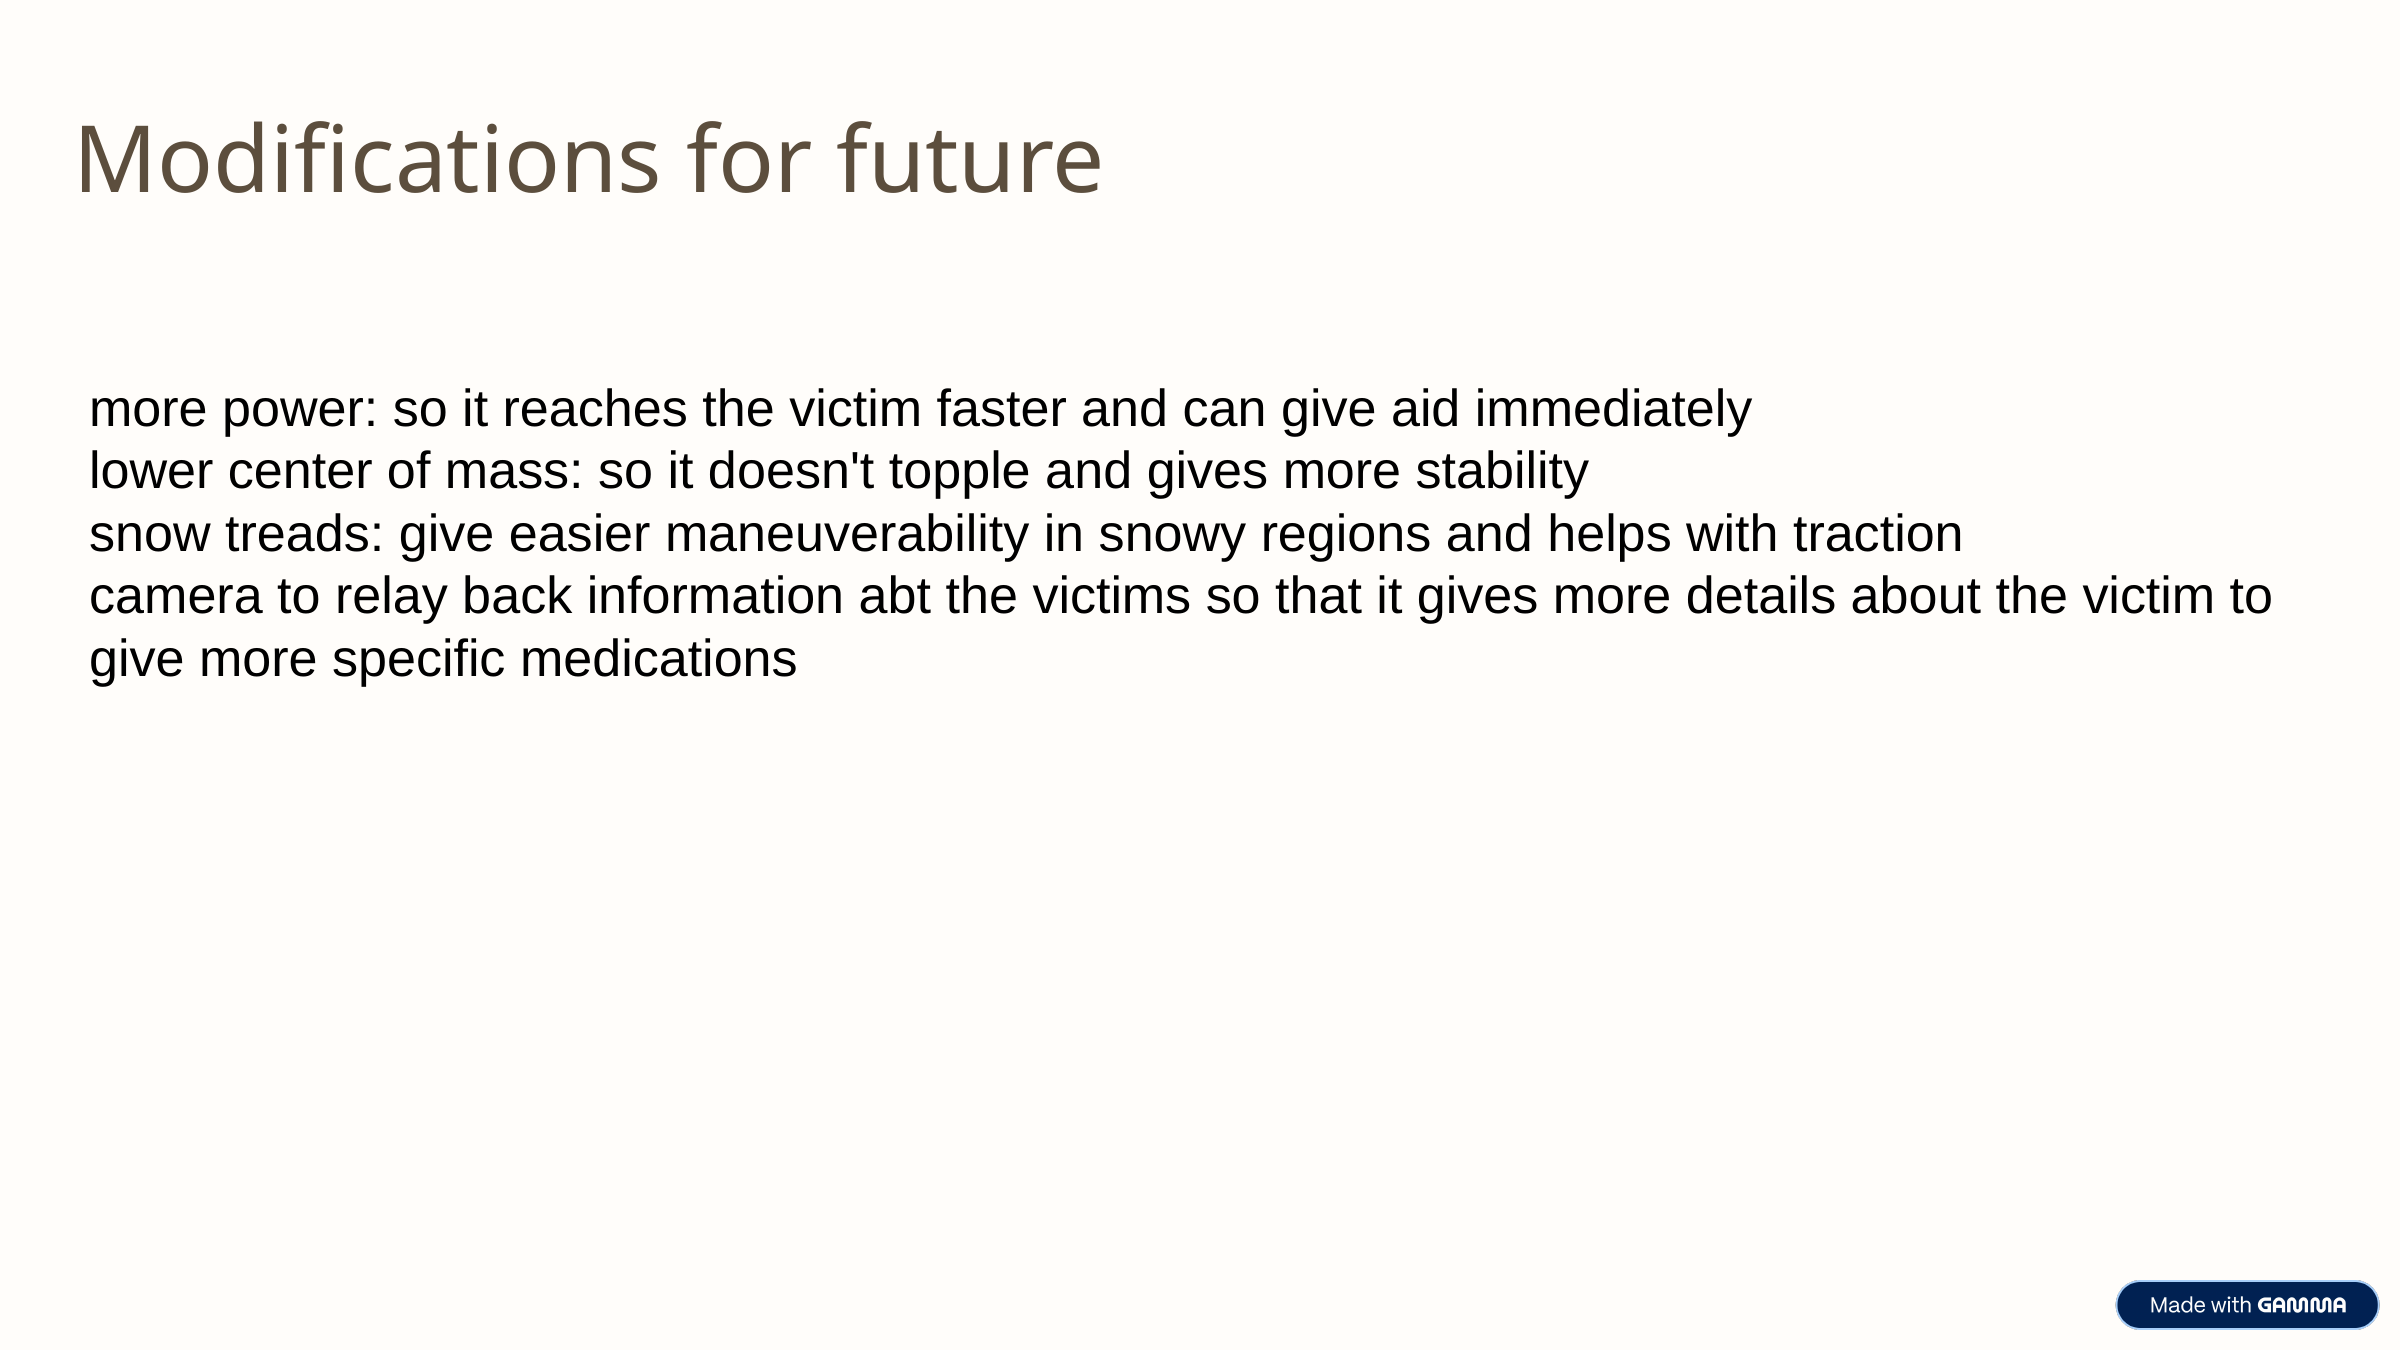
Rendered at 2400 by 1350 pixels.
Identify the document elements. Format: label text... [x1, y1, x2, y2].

picture [2106, 1271, 2389, 1339]
text_box Modifications for future [74, 73, 1178, 190]
text_box more power: so it reaches the victim faster and can give aid immediately lower center of mass: so it doesn't topple and gives more stability snow treads: give easier maneuverability in snowy regions and helps with traction camera to relay back information abt the victims so that it gives more details about the victim to give more specific medications [74, 359, 2313, 702]
